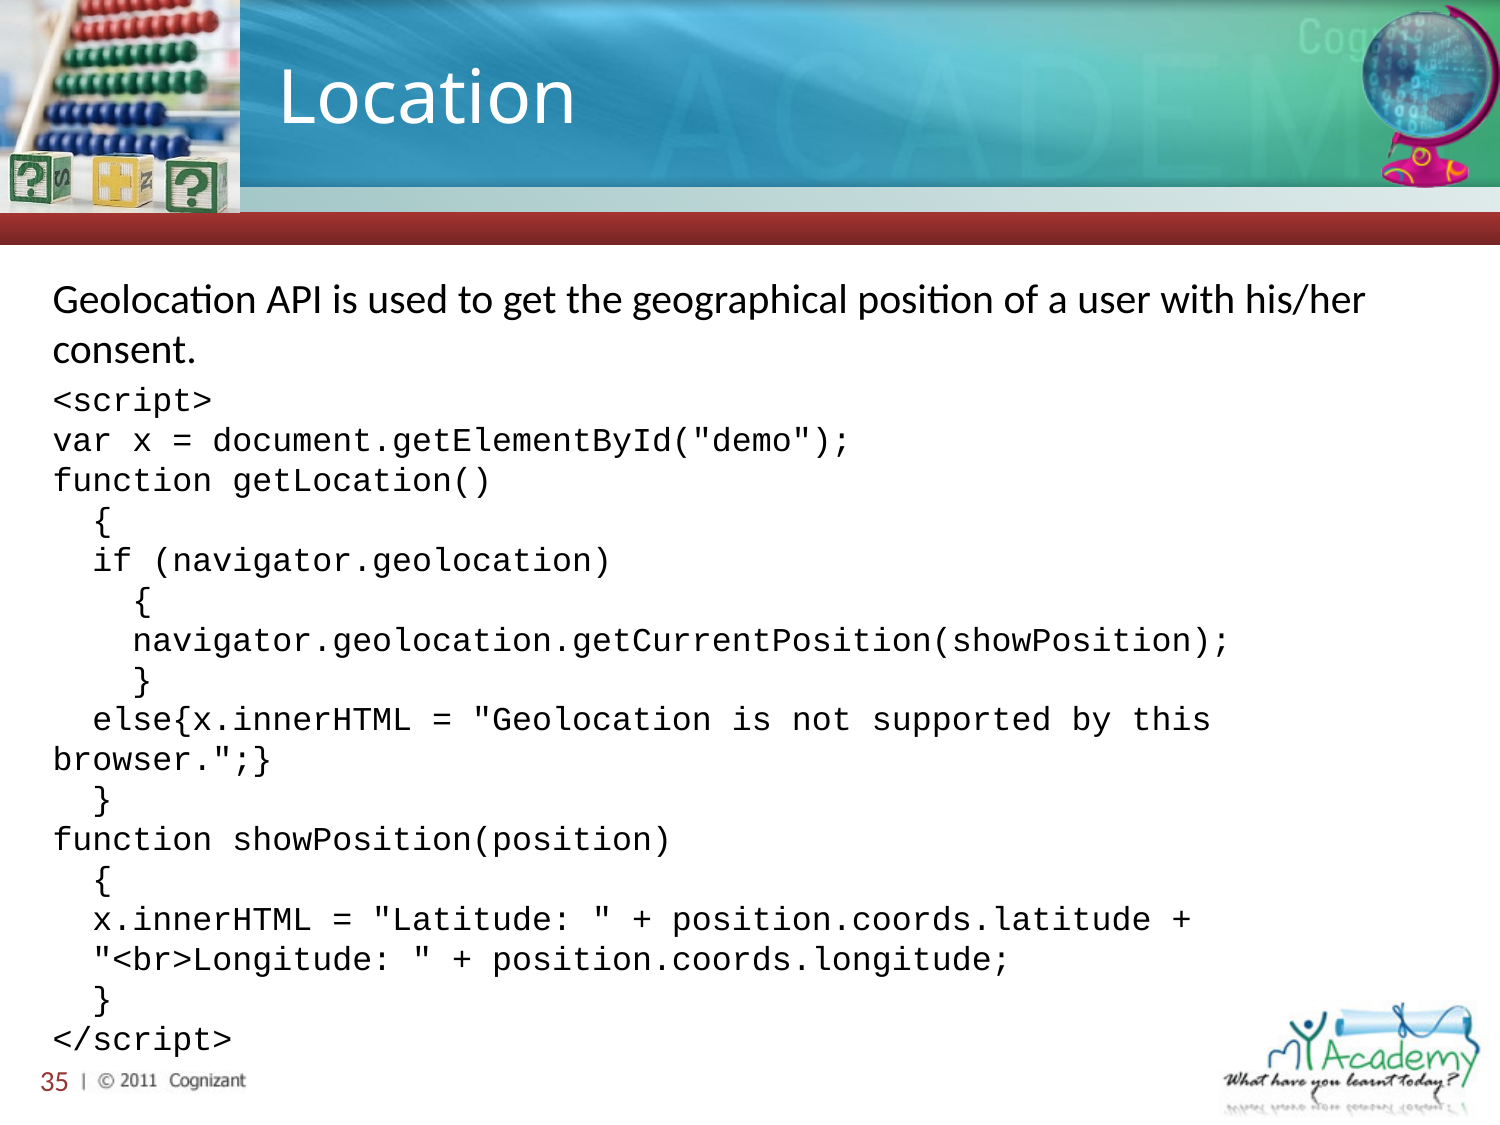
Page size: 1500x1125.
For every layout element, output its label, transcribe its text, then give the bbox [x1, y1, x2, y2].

title Location [262, 0, 1500, 188]
picture [1361, 4, 1500, 188]
slide_number 35 [24, 1054, 100, 1100]
picture [0, 245, 1500, 1125]
picture [0, 0, 262, 213]
list Geolocation API is used to get the geographical position of a user with his/her consent. <script> var x = document.getElementById("demo"); function getLocation() { if (navigator.geolocation) { navigator.geolocation.getCurrentPosition(showPosition); } else{x.innerHTML = "Geolocation is not supported by this browser.";} } function showPosition(position) { x.innerHTML = "Latitude: " + position.coords.latitude + "<br>Longitude: " + position.coords.longitude; } </script> [37, 263, 1463, 1076]
